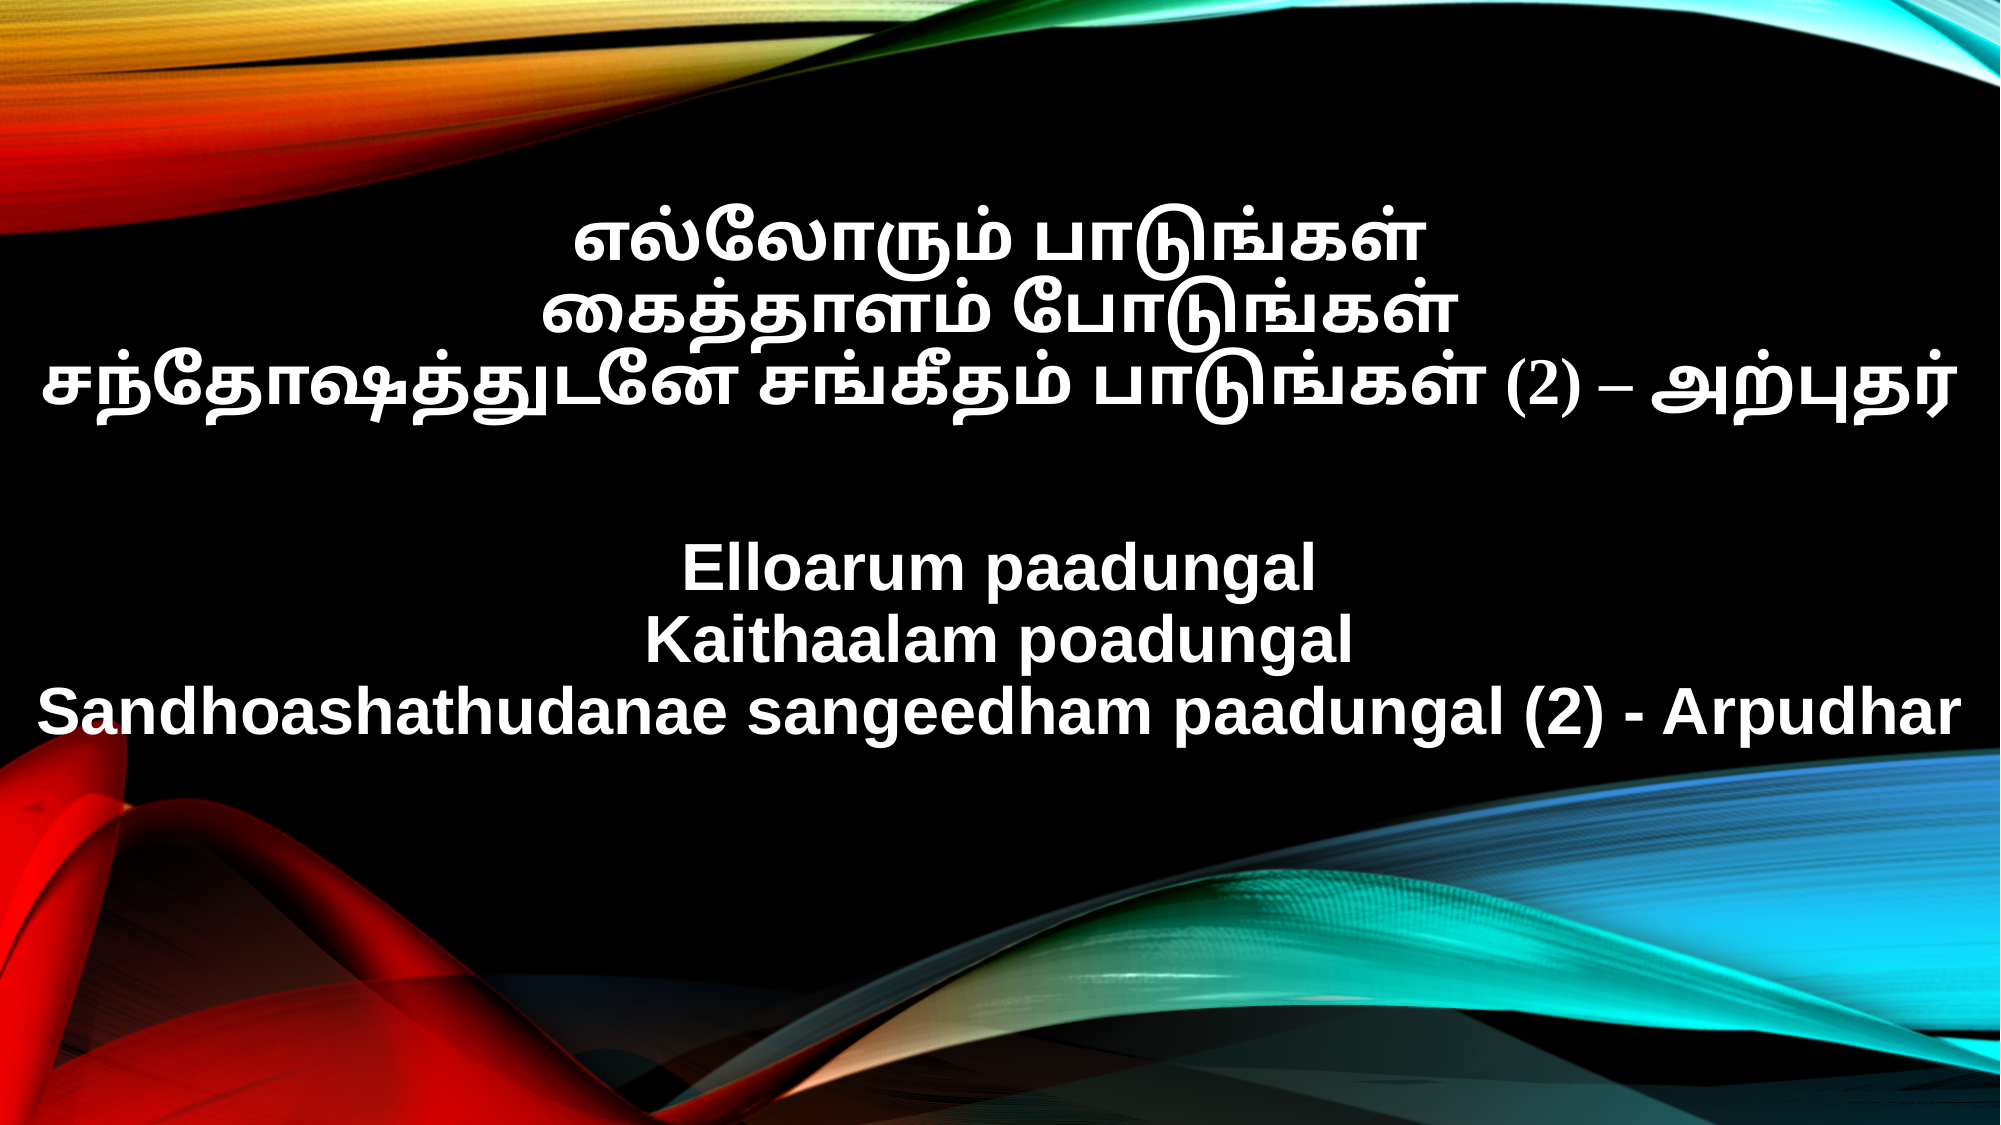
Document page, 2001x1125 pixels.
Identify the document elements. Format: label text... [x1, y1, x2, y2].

subtitle எல்லோரும் பாடுங்கள் கைத்தாளம் போடுங்கள் சந்தோஷத்துடனே சங்கீதம் பாடுங்கள் (2) – அற்புதர் Elloarum paadungal Kaithaalam poadungal Sandhoashathudanae sangeedham paadungal (2) - Arpudhar [0, 1, 2000, 1125]
